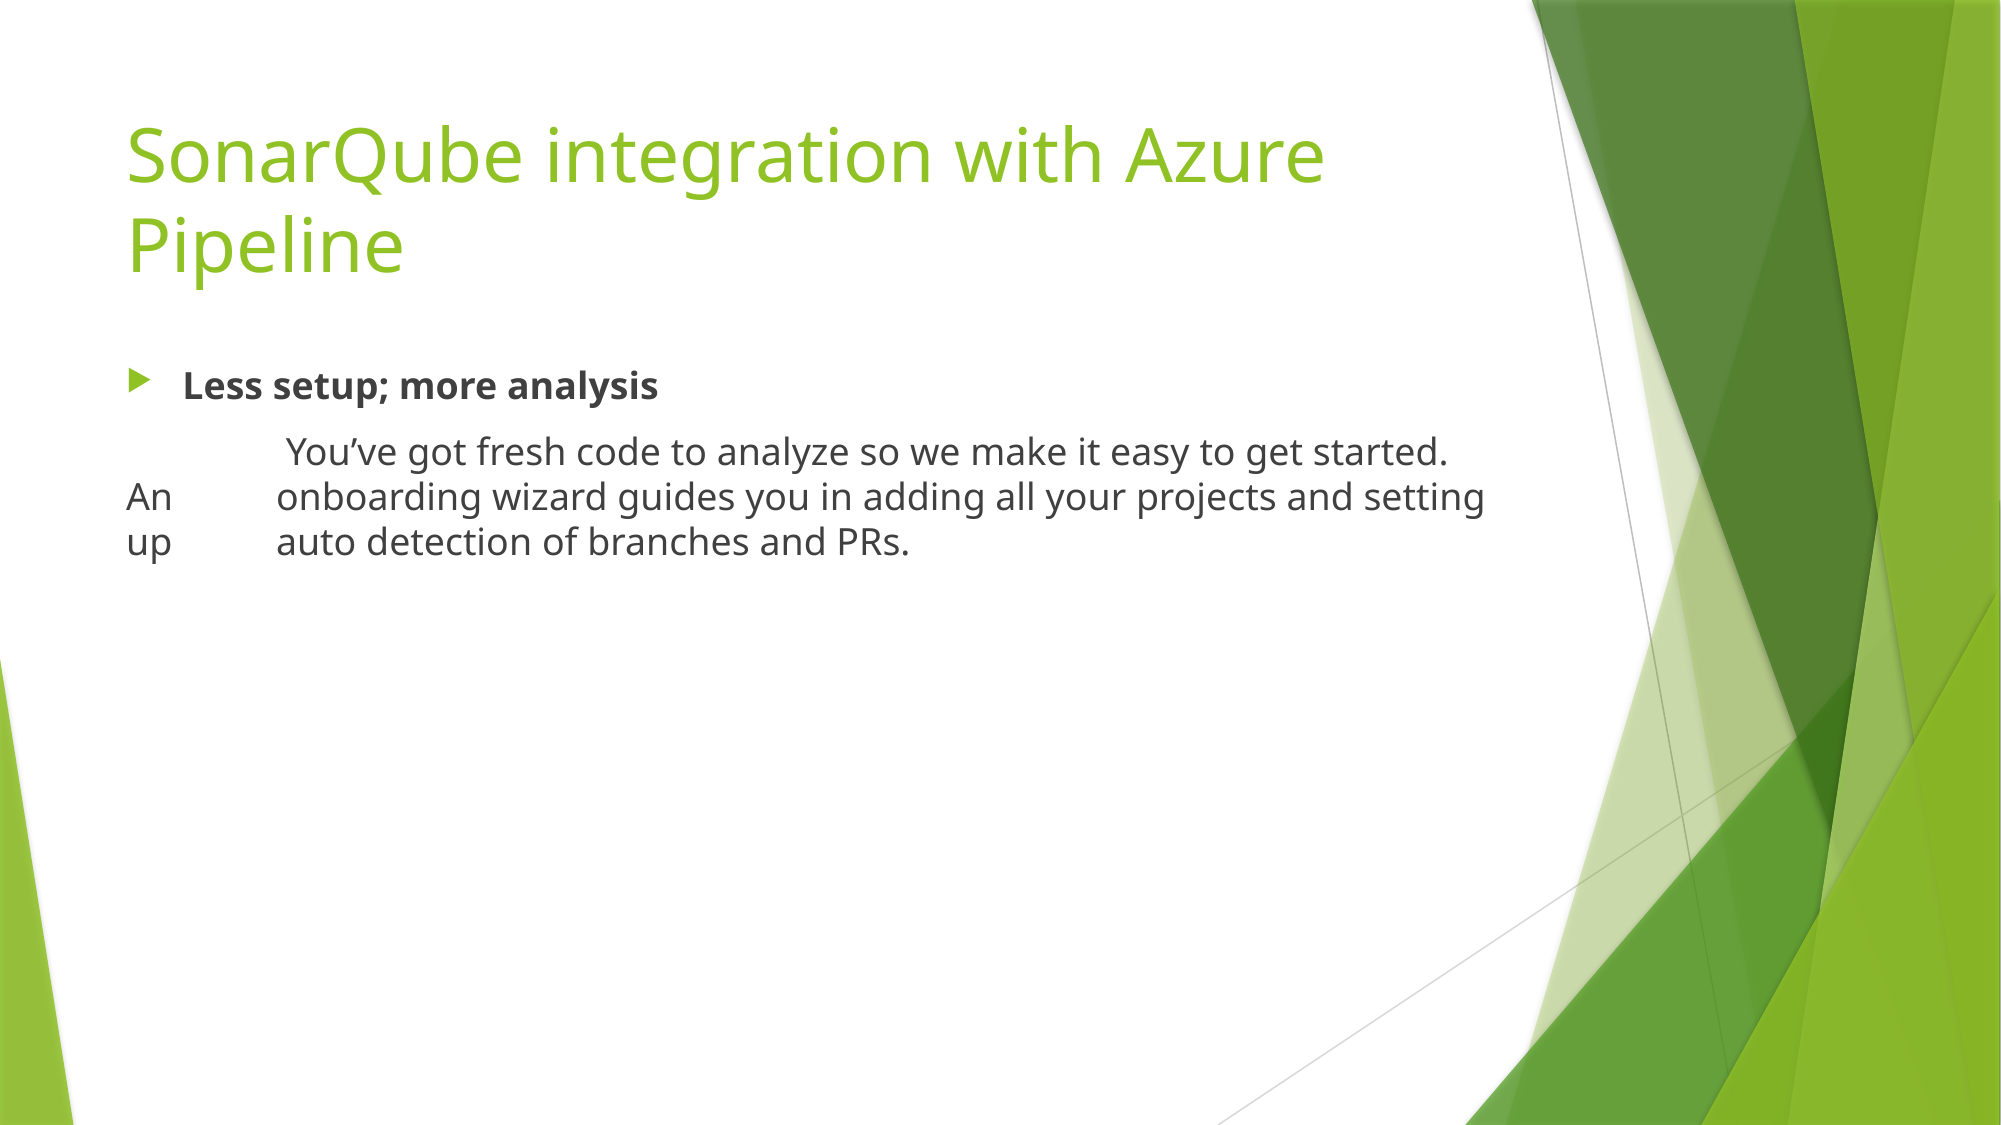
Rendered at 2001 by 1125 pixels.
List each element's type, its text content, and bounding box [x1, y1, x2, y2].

title SonarQube integration with Azure Pipeline [111, 99, 1522, 317]
list Less setup; more analysis You’ve got fresh code to analyze so we make it easy to get started. An onboarding wizard guides you in adding all your projects and setting up auto detection of branches and PRs. [111, 354, 1522, 1053]
